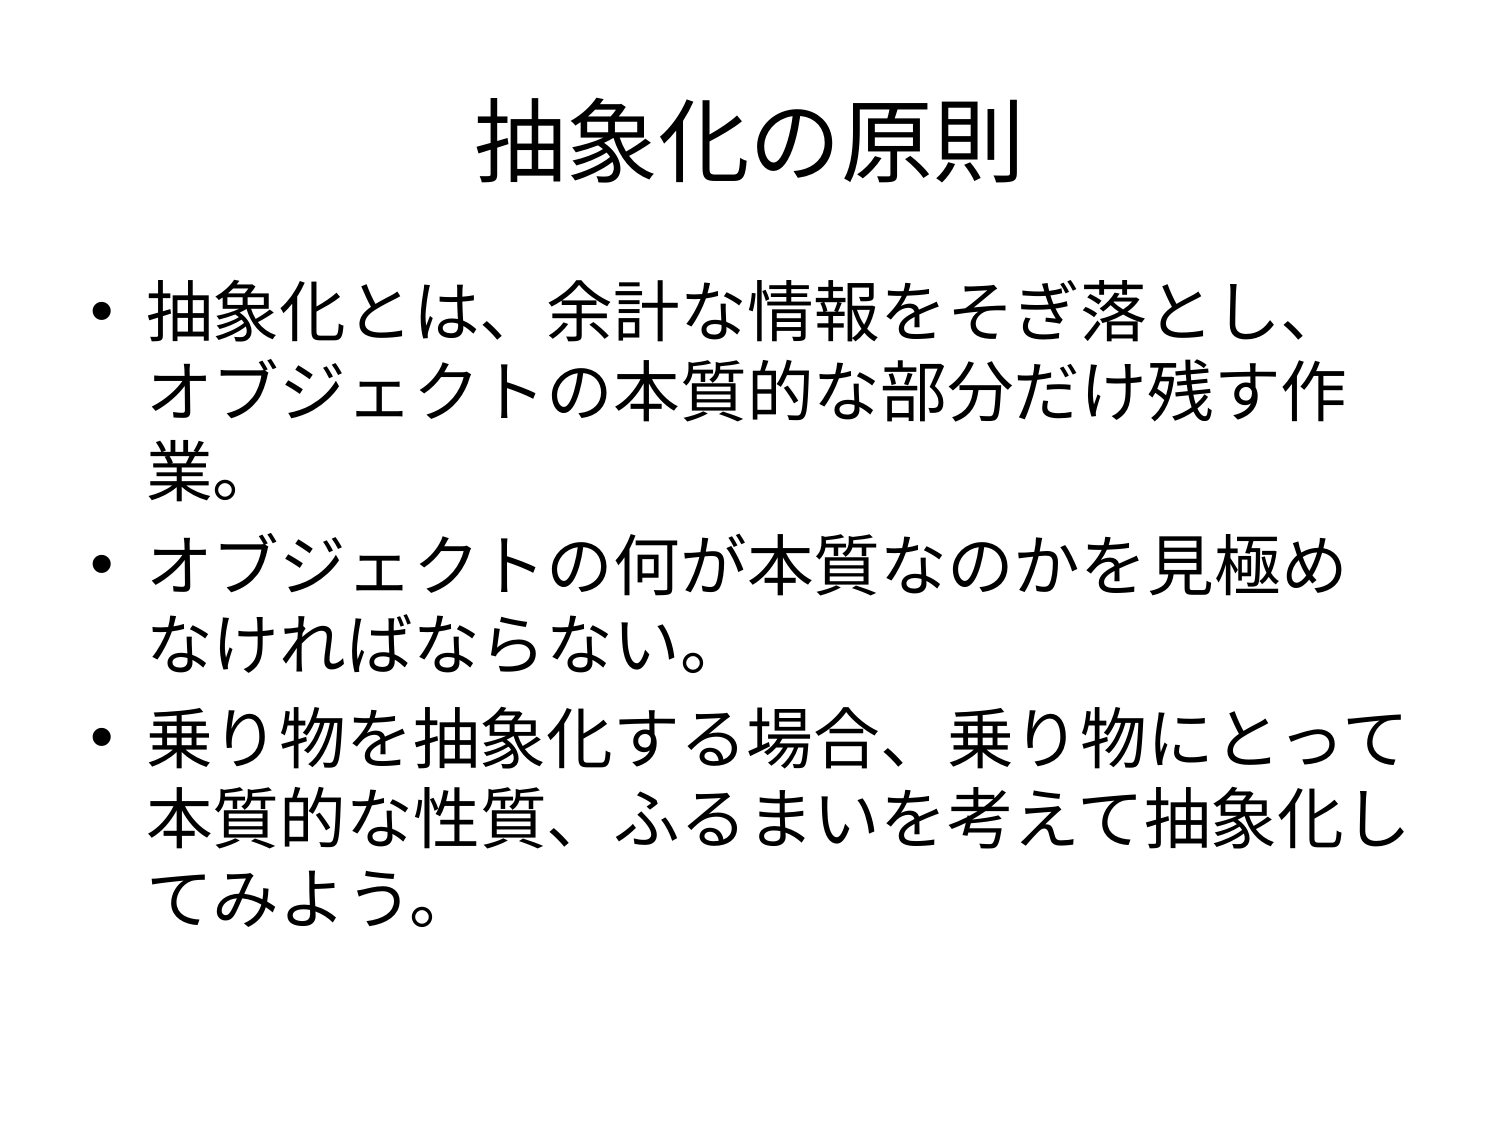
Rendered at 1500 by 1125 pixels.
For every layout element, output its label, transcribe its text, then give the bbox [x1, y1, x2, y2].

title 抽象化の原則 [75, 45, 1425, 233]
list 抽象化とは、余計な情報をそぎ落とし、オブジェクトの本質的な部分だけ残す作業。 オブジェクトの何が本質なのかを見極めなければならない。 乗り物を抽象化する場合、乗り物にとって本質的な性質、ふるまいを考えて抽象化してみよう。 [75, 262, 1425, 1005]
